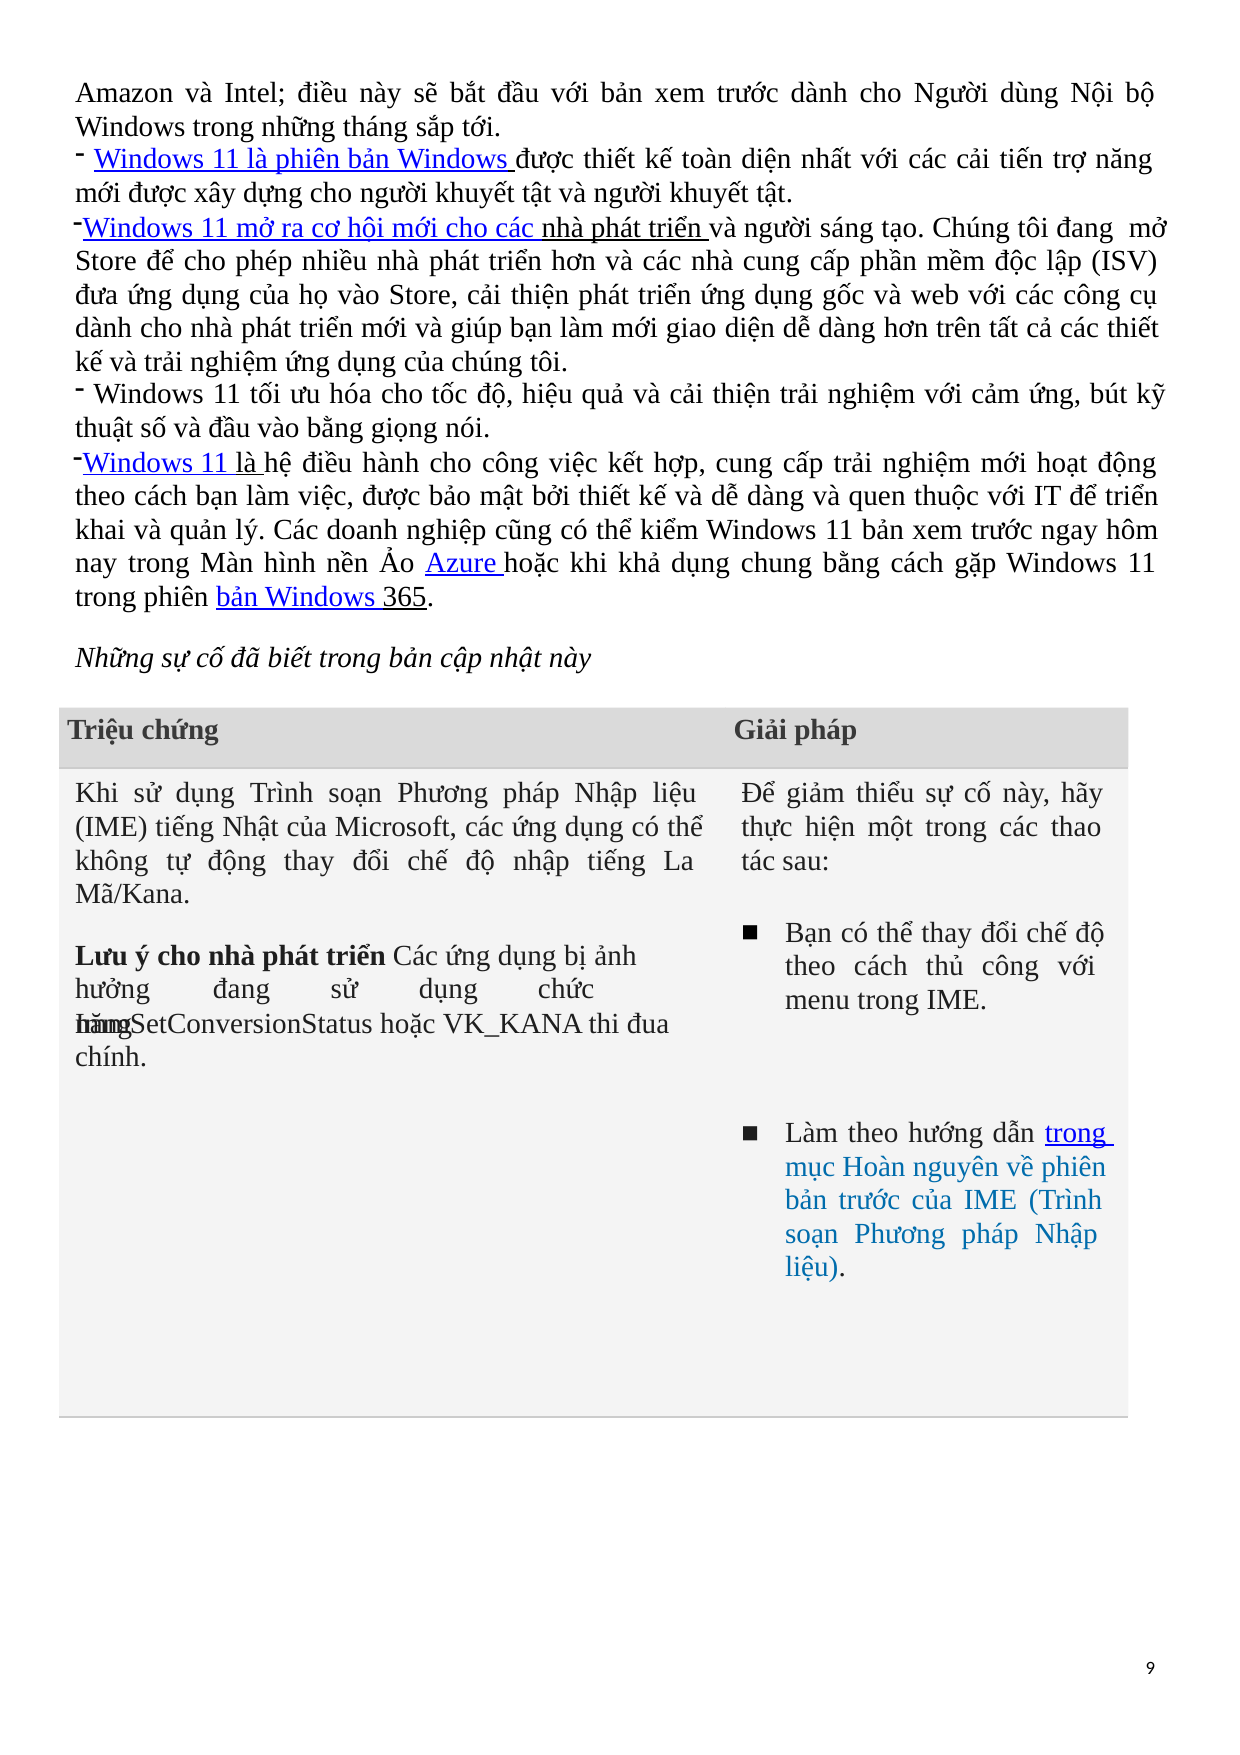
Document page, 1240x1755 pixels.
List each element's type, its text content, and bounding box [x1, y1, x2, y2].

text_box ImmSetConversionStatus hoặc VK_KANA thi đua chính. [72, 1000, 713, 1073]
text_box Khi sử dụng Trình soạn Phương pháp Nhập liệu (IME) tiếng Nhật của Microsoft, các ứng dụng có thể không tự động thay đổi chế độ nhập tiếng La Mã/Kana. [72, 770, 713, 910]
text_box Giải pháp [731, 708, 860, 746]
text_box Để giảm thiểu sự cố này, hãy thực hiện một trong các thao tác sau: Bạn có thể thay đổi chế độ theo cách thủ công với menu trong IME. [739, 770, 1115, 1016]
slide_number 9 [1139, 1658, 1171, 1755]
text_box [59, 768, 725, 1417]
text_box Amazon và Intel; điều này sẽ bắt đầu với bản xem trước dành cho Người dùng Nội bộ Windows trong những tháng sắp tới. Windows 11 là phiên bản Windows được thiết kế toàn diện nhất với các cải tiến trợ năng mới được xây dựng cho người khuyết tật và người khuyết tật. Windows 11 mở ra cơ hội mới cho các nhà phát triển và người sáng tạo. Chúng tôi đang mở Store để cho phép nhiều nhà phát triển hơn và các nhà cung cấp phần mềm độc lập (ISV) đưa ứng dụng của họ vào Store, cải thiện phát triển ứng dụng gốc và web với các công cụ dành cho nhà phát triển mới và giúp bạn làm mới giao diện dễ dàng hơn trên tất cả các thiết kế và trải nghiệm ứng dụng của chúng tôi. Windows 11 tối ưu hóa cho tốc độ, hiệu quả và cải thiện trải nghiệm với cảm ứng, bút kỹ thuật số và đầu vào bằng giọng nói. Windows 11 là hệ điều hành cho công việc kết hợp, cung cấp trải nghiệm mới hoạt động theo cách bạn làm việc, được bảo mật bởi thiết kế và dễ dàng và quen thuộc với IT để triển khai và quản lý. Các doanh nghiệp cũng có thể kiểm Windows 11 bản xem trước ngay hôm nay trong Màn hình nền Ảo Azure hoặc khi khả dụng chung bằng cách gặp Windows 11 trong phiên bản Windows 365. Những sự cố đã biết trong bản cập nhật này [72, 70, 1168, 674]
text_box Lưu ý cho nhà phát triển Các ứng dụng bị ảnh [72, 934, 713, 967]
text_box hưởng đang sử dụng chức năng [72, 967, 713, 1000]
text_box Làm theo hướng dẫn trong mục Hoàn nguyên về phiên bản trước của IME (Trình soạn Phương pháp Nhập liệu). [739, 1112, 1115, 1284]
text_box [59, 707, 725, 767]
text_box Triệu chứng [65, 708, 224, 746]
text_box [725, 768, 1129, 1417]
text_box [725, 707, 1129, 768]
